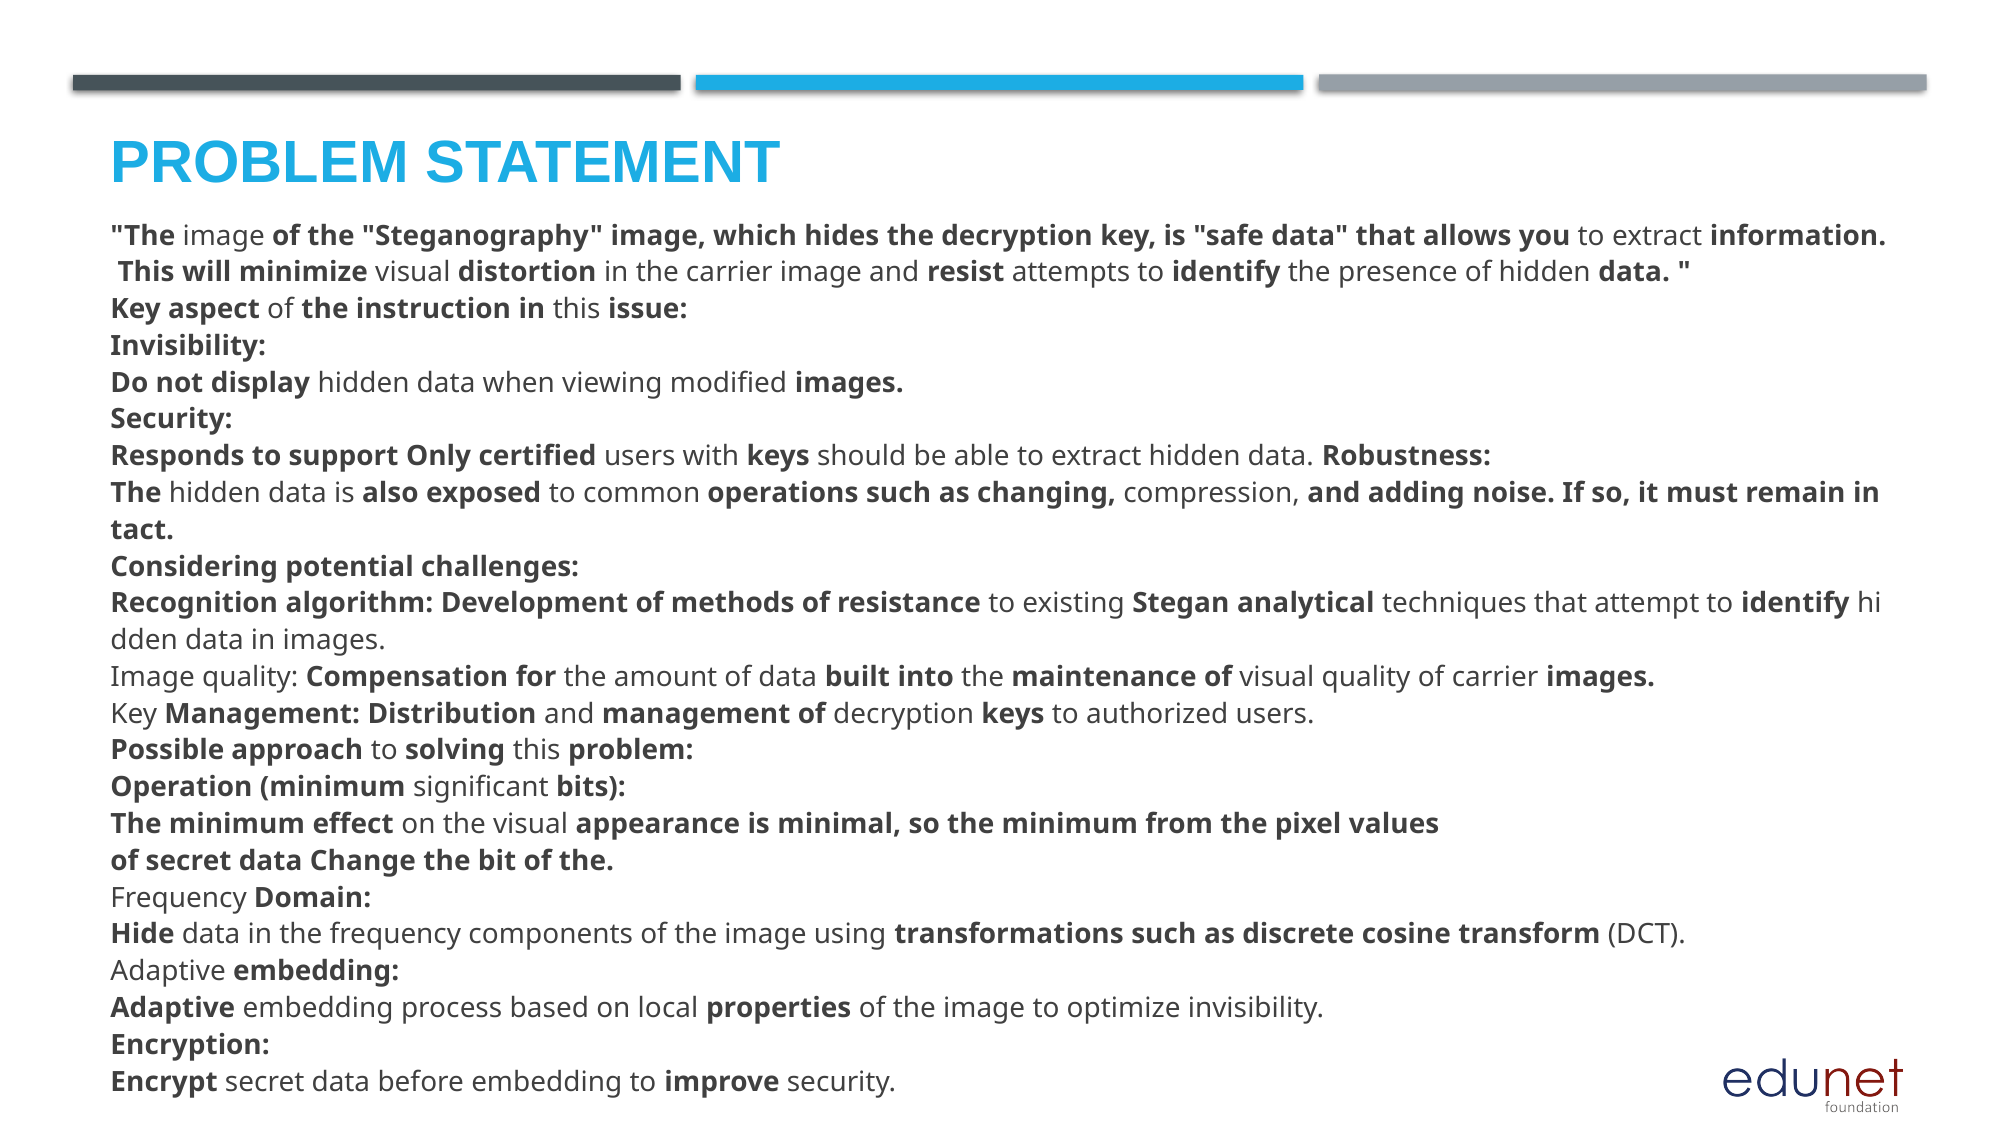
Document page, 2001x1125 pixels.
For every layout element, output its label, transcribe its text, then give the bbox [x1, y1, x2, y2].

title Problem Statement [95, 115, 1905, 202]
picture [1719, 1109, 1905, 1116]
list "The image of the "Steganography" image, which hides the decryption key, is "safe data" that allows you to extract information. This will minimize visual distortion in the carrier image and resist attempts to identify the presence of hidden data. " Key aspect of the instruction in this issue: Invisibility: Do not display hidden data when viewing modified images. Security: Responds to support Only certified users with keys should be able to extract hidden data. Robustness: The hidden data is also exposed to common operations such as changing, compression, and adding noise. If so, it must remain intact. Considering potential challenges: Recognition algorithm: Development of methods of resistance to existing Stegan analytical techniques that attempt to identify hidden data in images. Image quality: Compensation for the amount of data built into the maintenance of visual quality of carrier images. Key Management: Distribution and management of decryption keys to authorized users. Possible approach to solving this problem: Operation (minimum significant bits): The minimum effect on the visual appearance is minimal, so the minimum from the pixel values ​​of secret data Change the bit of the. Frequency Domain: Hide data in the frequency components of the image using transformations such as discrete cosine transform (DCT). Adaptive embedding: Adaptive embedding process based on local properties of the image to optimize invisibility. Encryption: Encrypt secret data before embedding to improve security. [95, 202, 1905, 1109]
